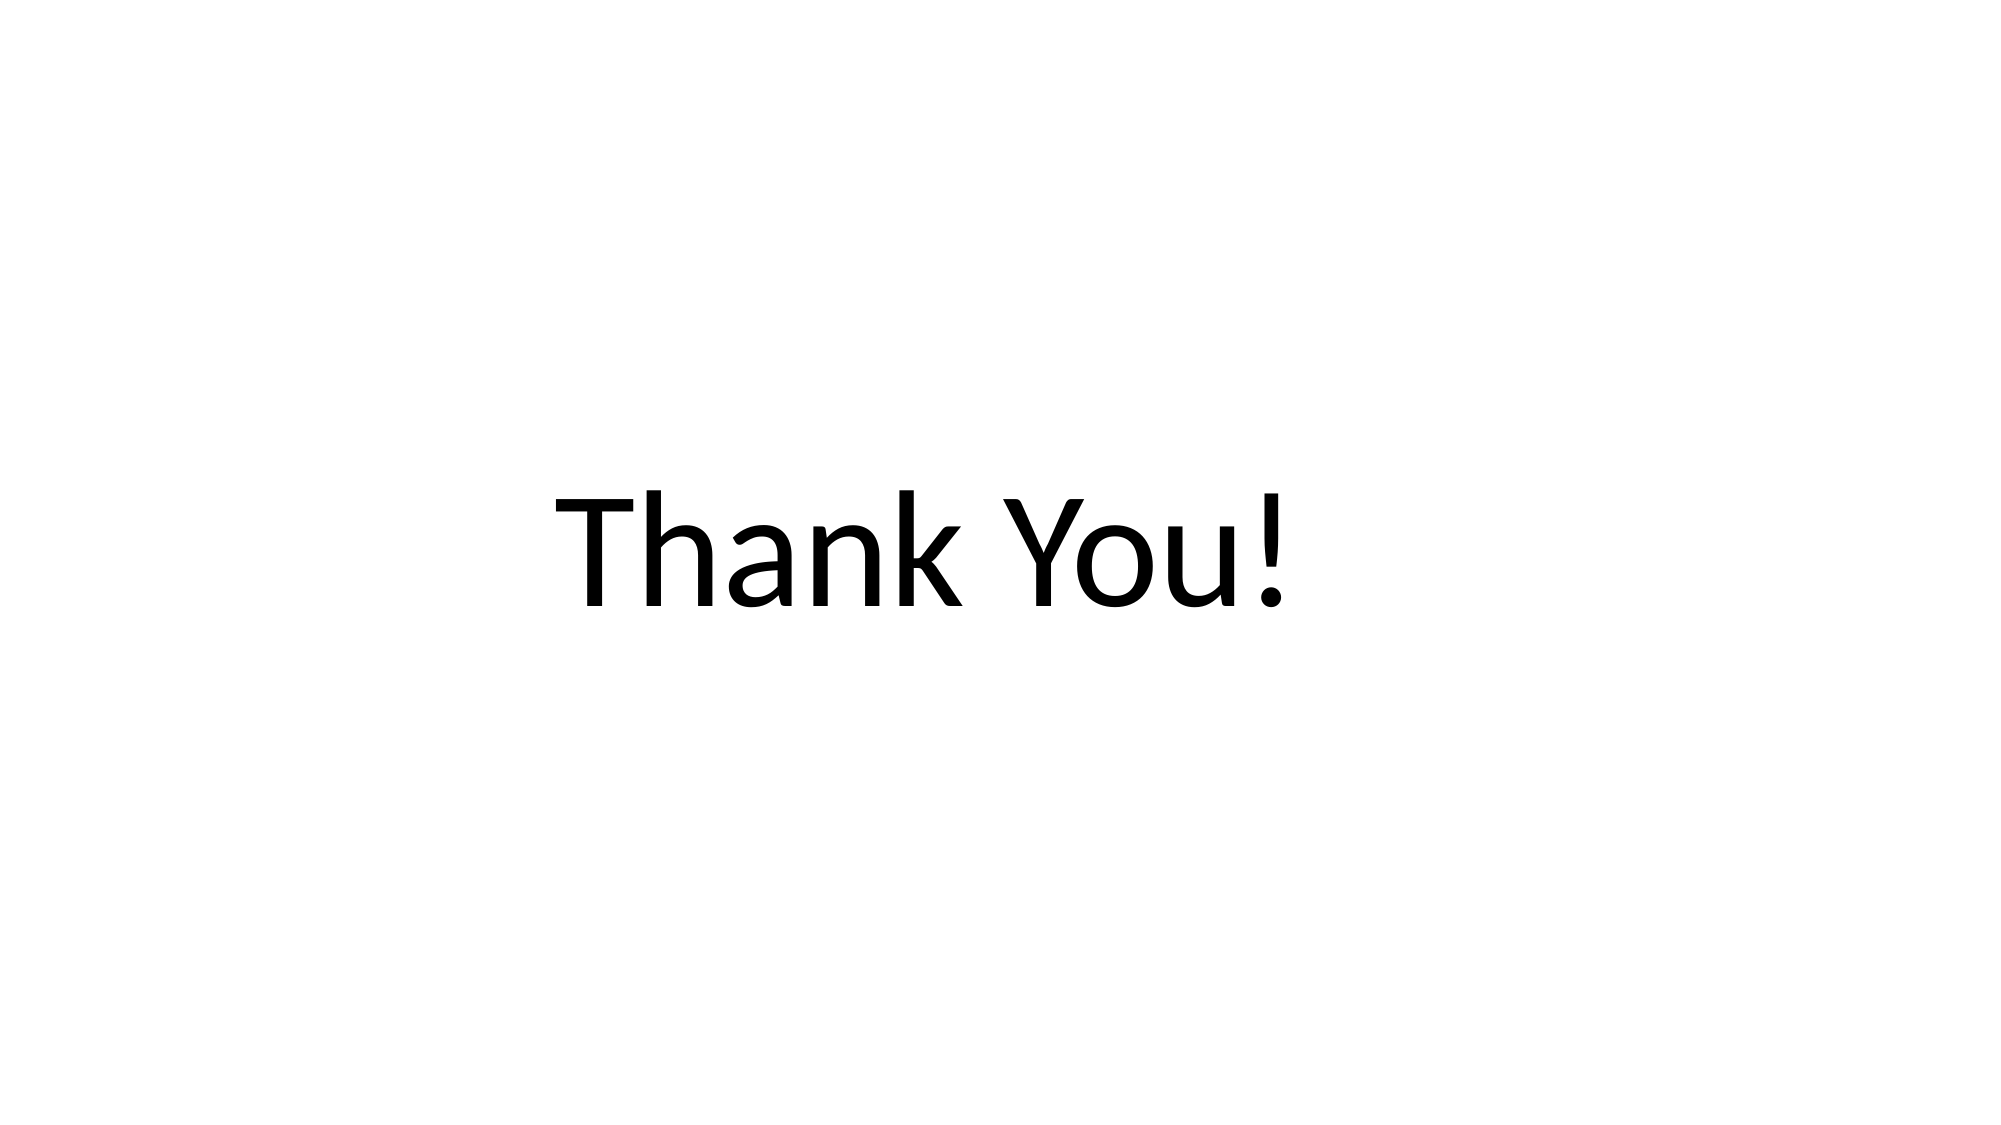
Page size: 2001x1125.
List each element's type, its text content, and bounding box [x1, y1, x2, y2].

title Thank You! [552, 437, 1448, 640]
